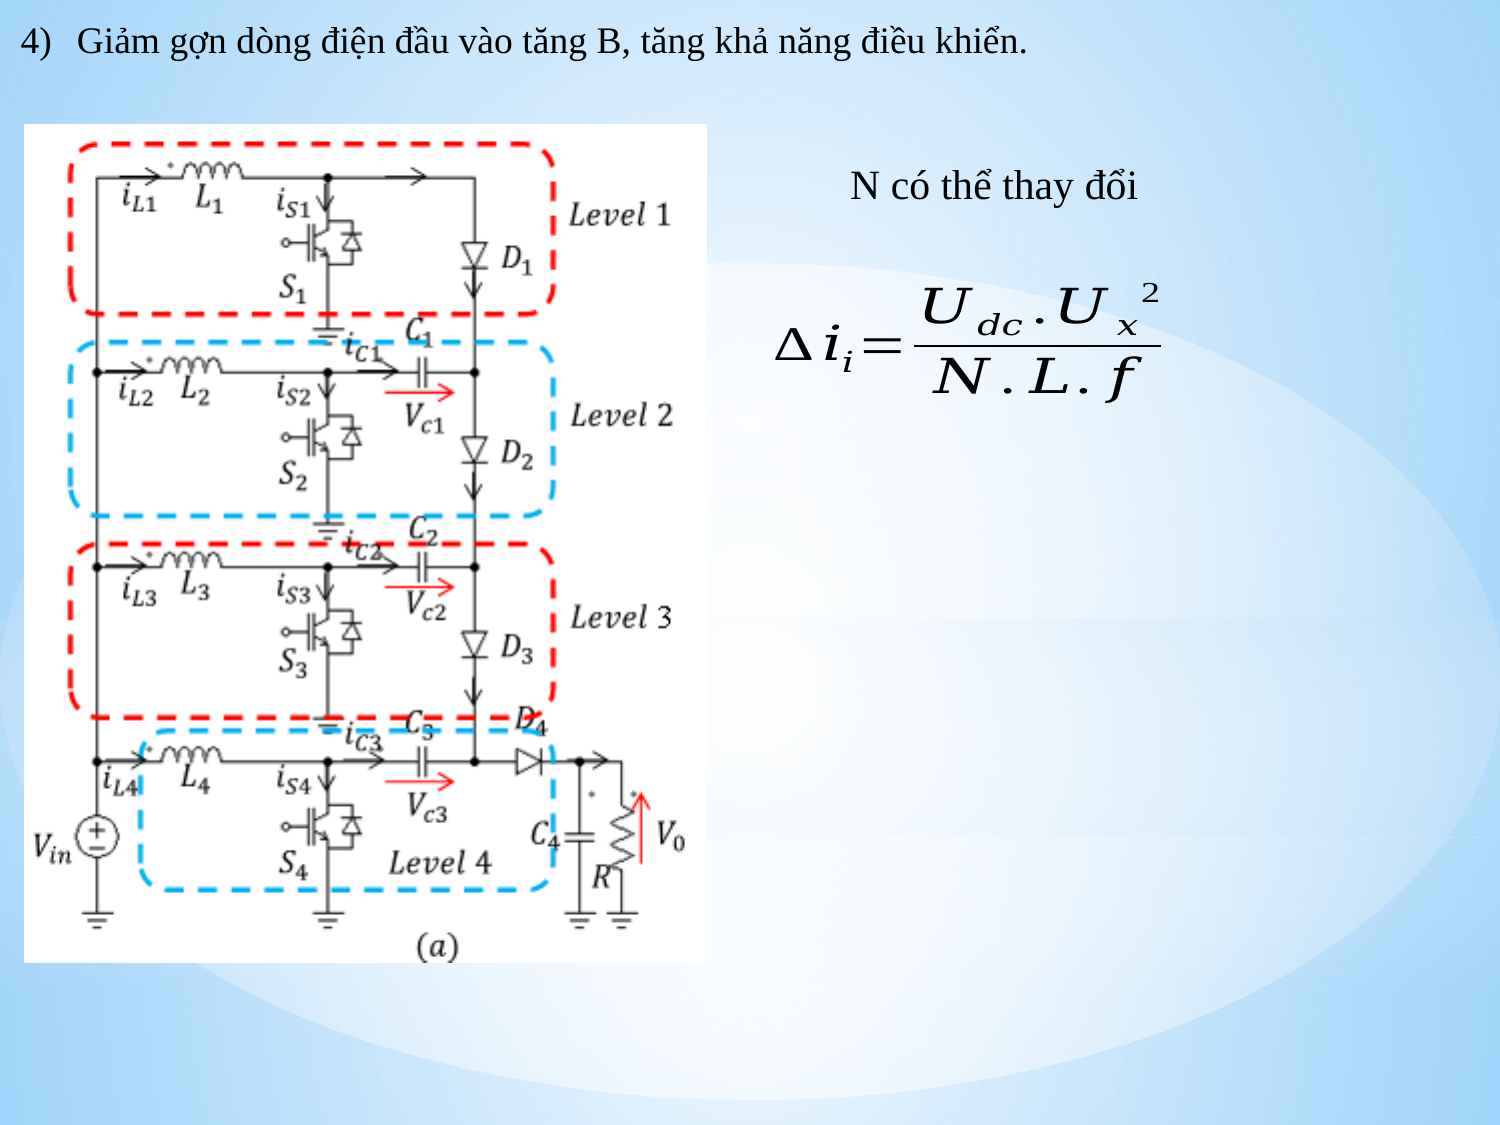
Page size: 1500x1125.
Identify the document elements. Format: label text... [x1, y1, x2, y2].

picture [24, 124, 707, 963]
text_box Giảm gợn dòng điện đầu vào tăng B, tăng khả năng điều khiển. [5, 8, 1044, 69]
